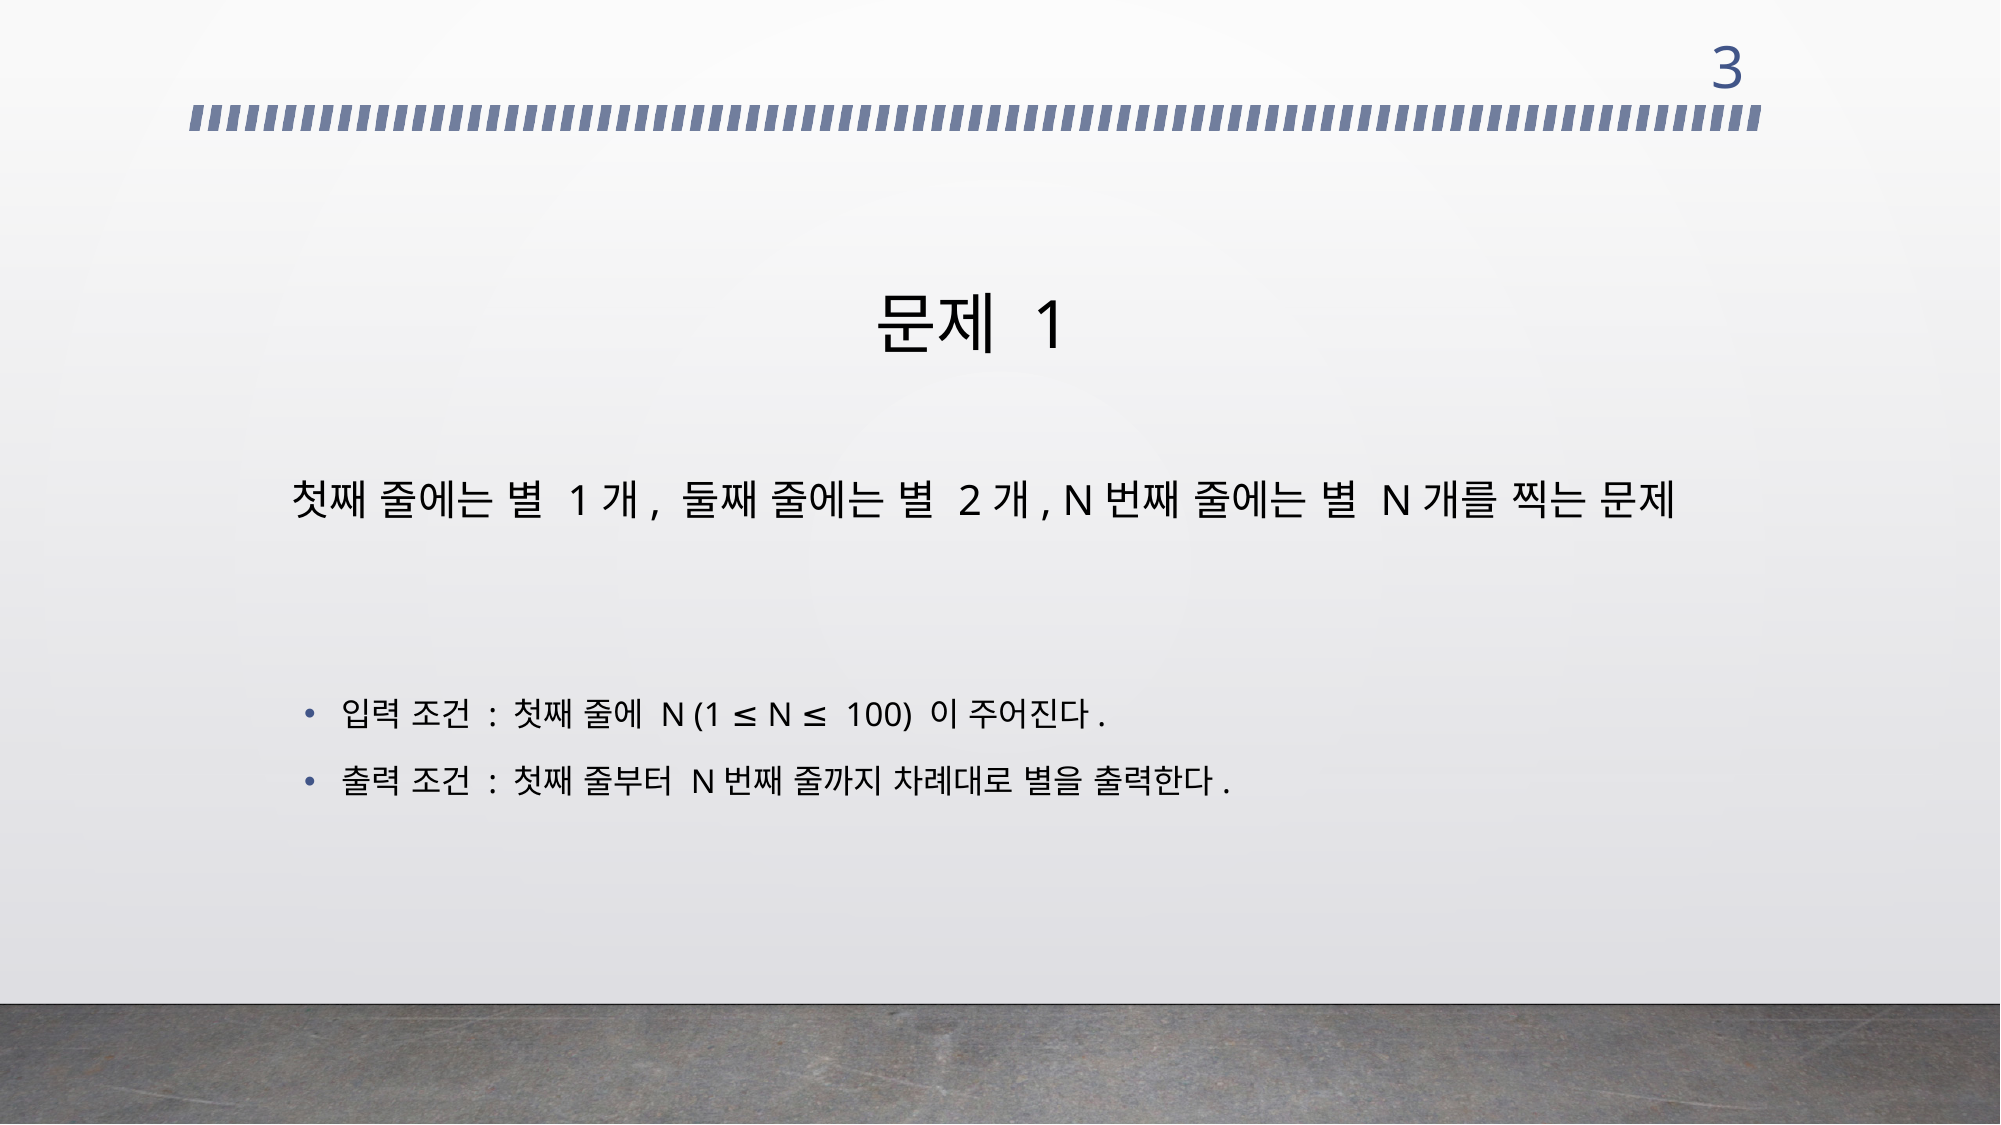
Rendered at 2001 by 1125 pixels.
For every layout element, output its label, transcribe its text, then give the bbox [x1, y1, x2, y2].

text_box 입력 조건 : 첫째 줄에 N (1 ≤ N ≤ 100) 이 주어진다. 출력 조건 : 첫째 줄부터 N번째 줄까지 차례대로 별을 출력한다. [289, 677, 1865, 809]
title 문제 1 [185, 255, 1761, 398]
list 첫째 줄에는 별 1개, 둘째 줄에는 별 2개, N번째 줄에는 별 N개를 찍는 문제 [185, 455, 1761, 621]
slide_number 3 [1626, 22, 1760, 106]
picture [0, 1004, 2000, 1124]
